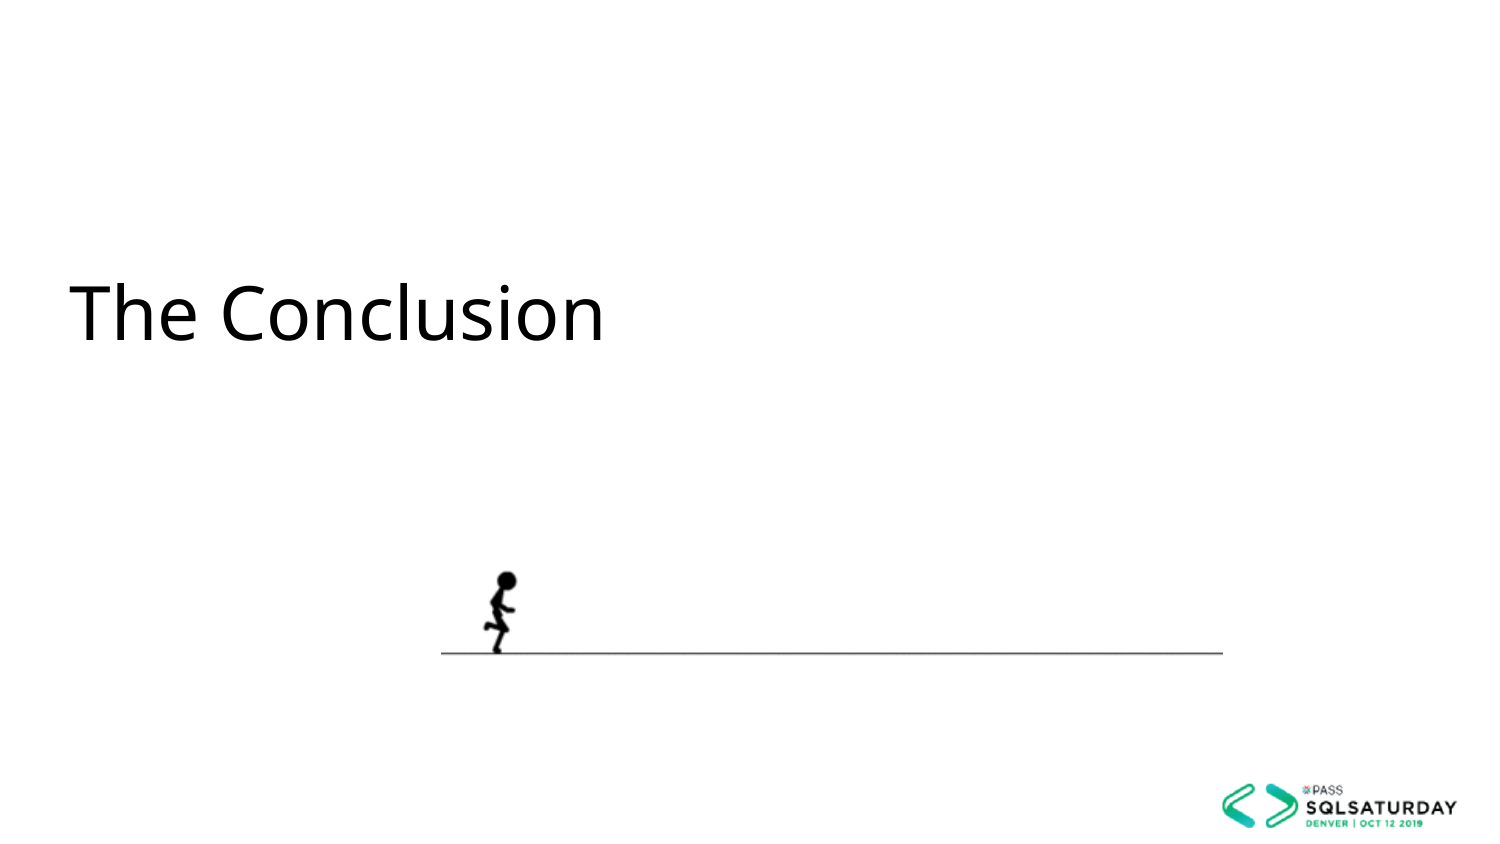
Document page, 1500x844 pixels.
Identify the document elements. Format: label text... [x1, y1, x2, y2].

picture [440, 422, 1223, 700]
title The Conclusion [54, 274, 1446, 376]
picture [1209, 768, 1486, 837]
